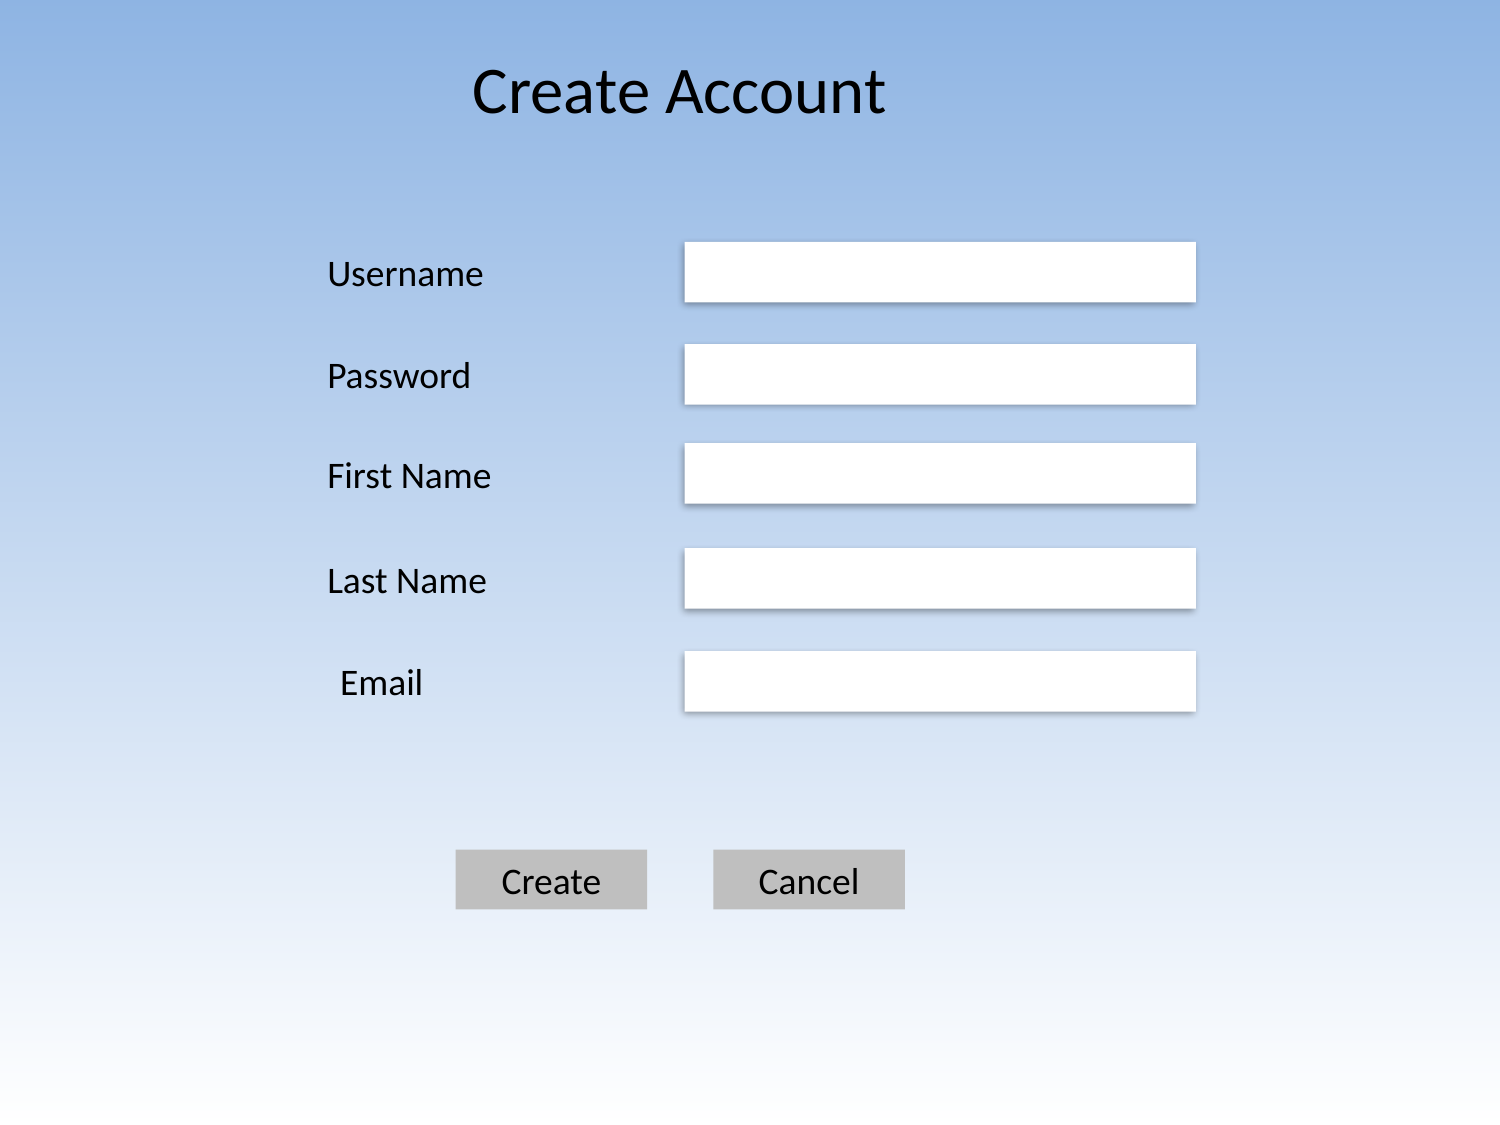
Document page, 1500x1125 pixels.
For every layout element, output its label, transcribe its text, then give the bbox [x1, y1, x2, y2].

text_box First Name [312, 443, 657, 503]
text_box Last Name [312, 548, 657, 608]
text_box Email [325, 651, 657, 711]
text_box [684, 650, 1197, 712]
text_box Create Account [432, 39, 928, 134]
text_box [684, 547, 1197, 610]
text_box Username [312, 241, 657, 302]
text_box Password [312, 344, 657, 404]
text_box Cancel [713, 849, 905, 910]
text_box [684, 442, 1197, 505]
text_box [684, 343, 1197, 405]
text_box [684, 241, 1197, 303]
text_box Create [455, 849, 648, 910]
